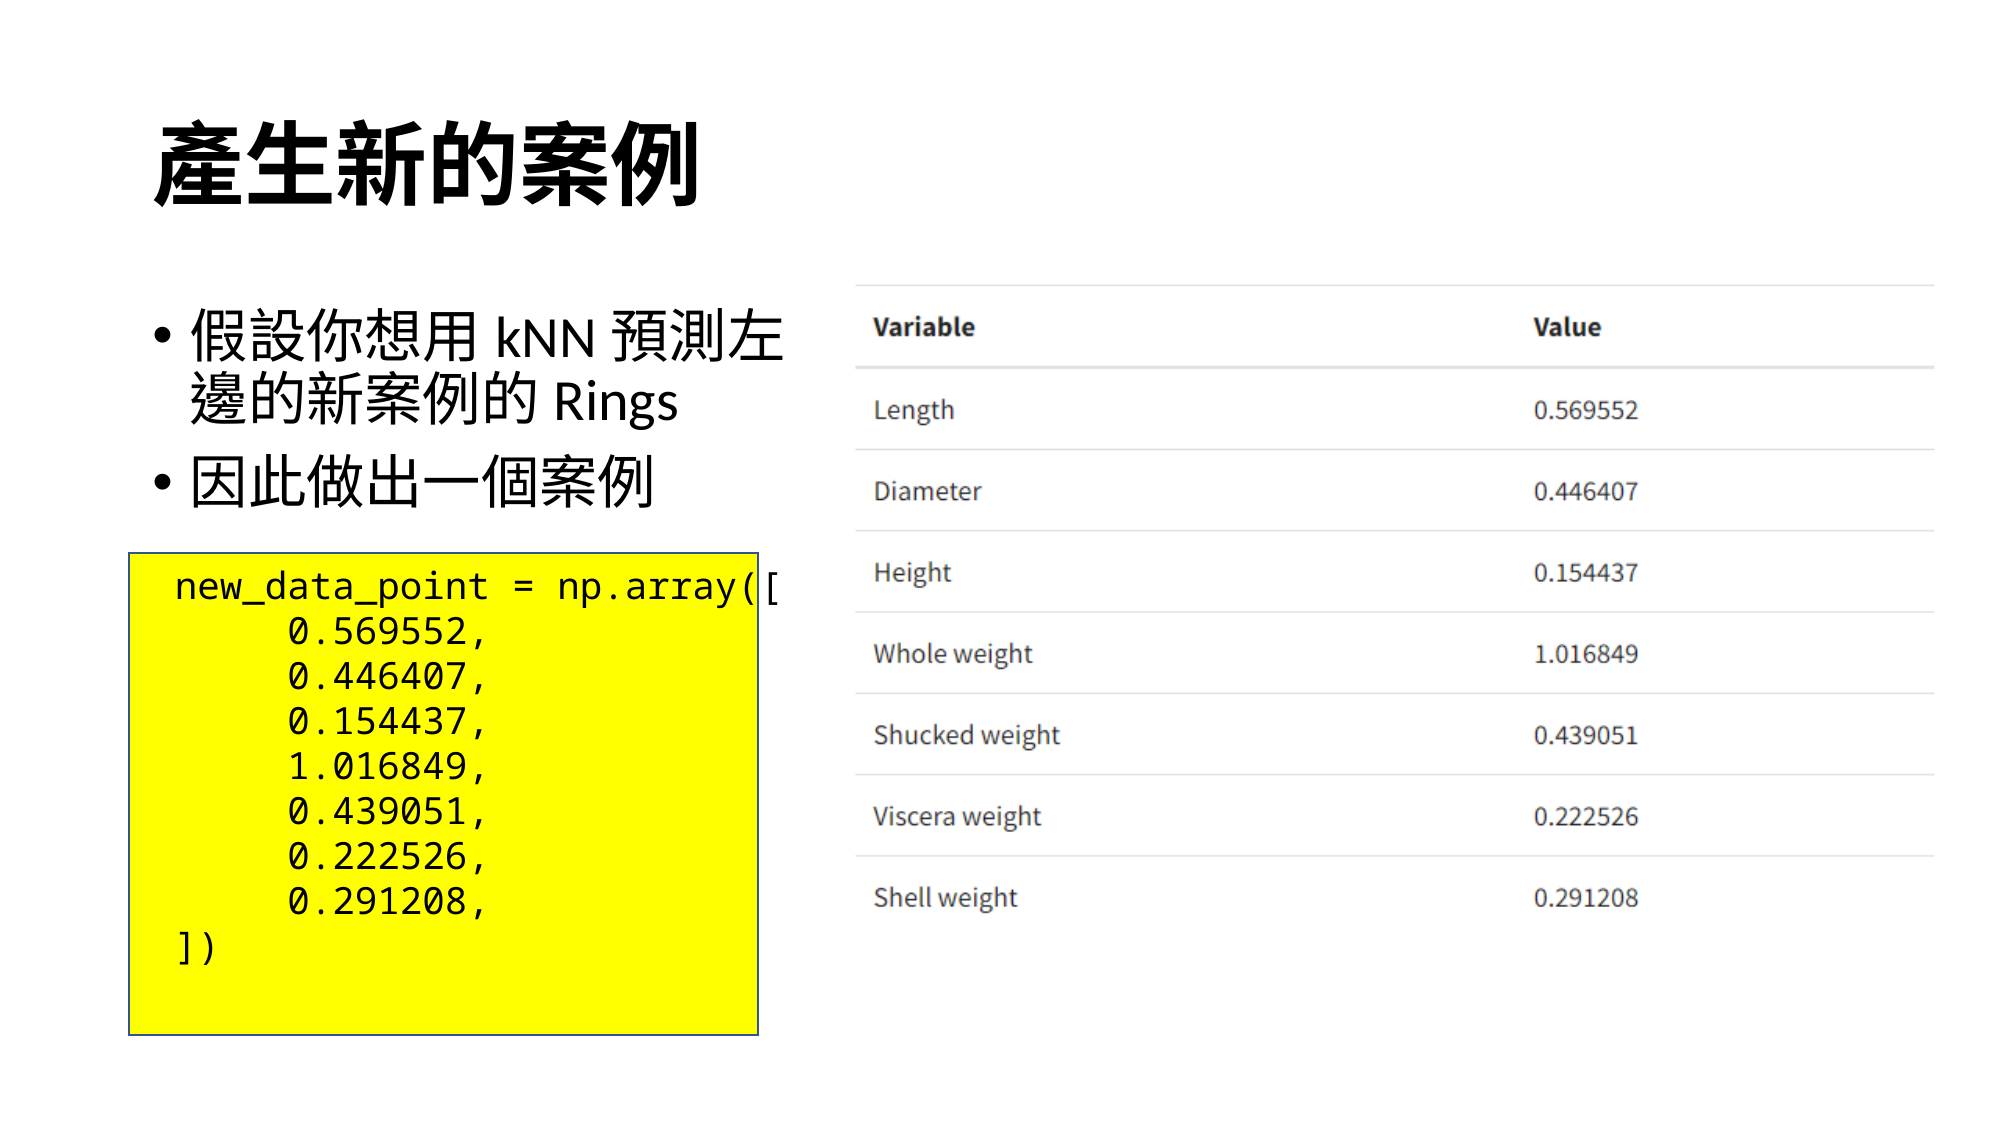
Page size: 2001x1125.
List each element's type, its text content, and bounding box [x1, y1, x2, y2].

text_box new_data_point = np.array([ 0.569552, 0.446407, 0.154437, 1.016849, 0.439051, 0.222526, 0.291208, ]) [160, 554, 1160, 975]
title 產生新的案例 [137, 59, 1863, 278]
text_box [128, 552, 759, 1036]
list 假設你想用kNN預測左邊的新案例的Rings 因此做出一個案例 [137, 299, 815, 1014]
picture [840, 277, 1955, 957]
